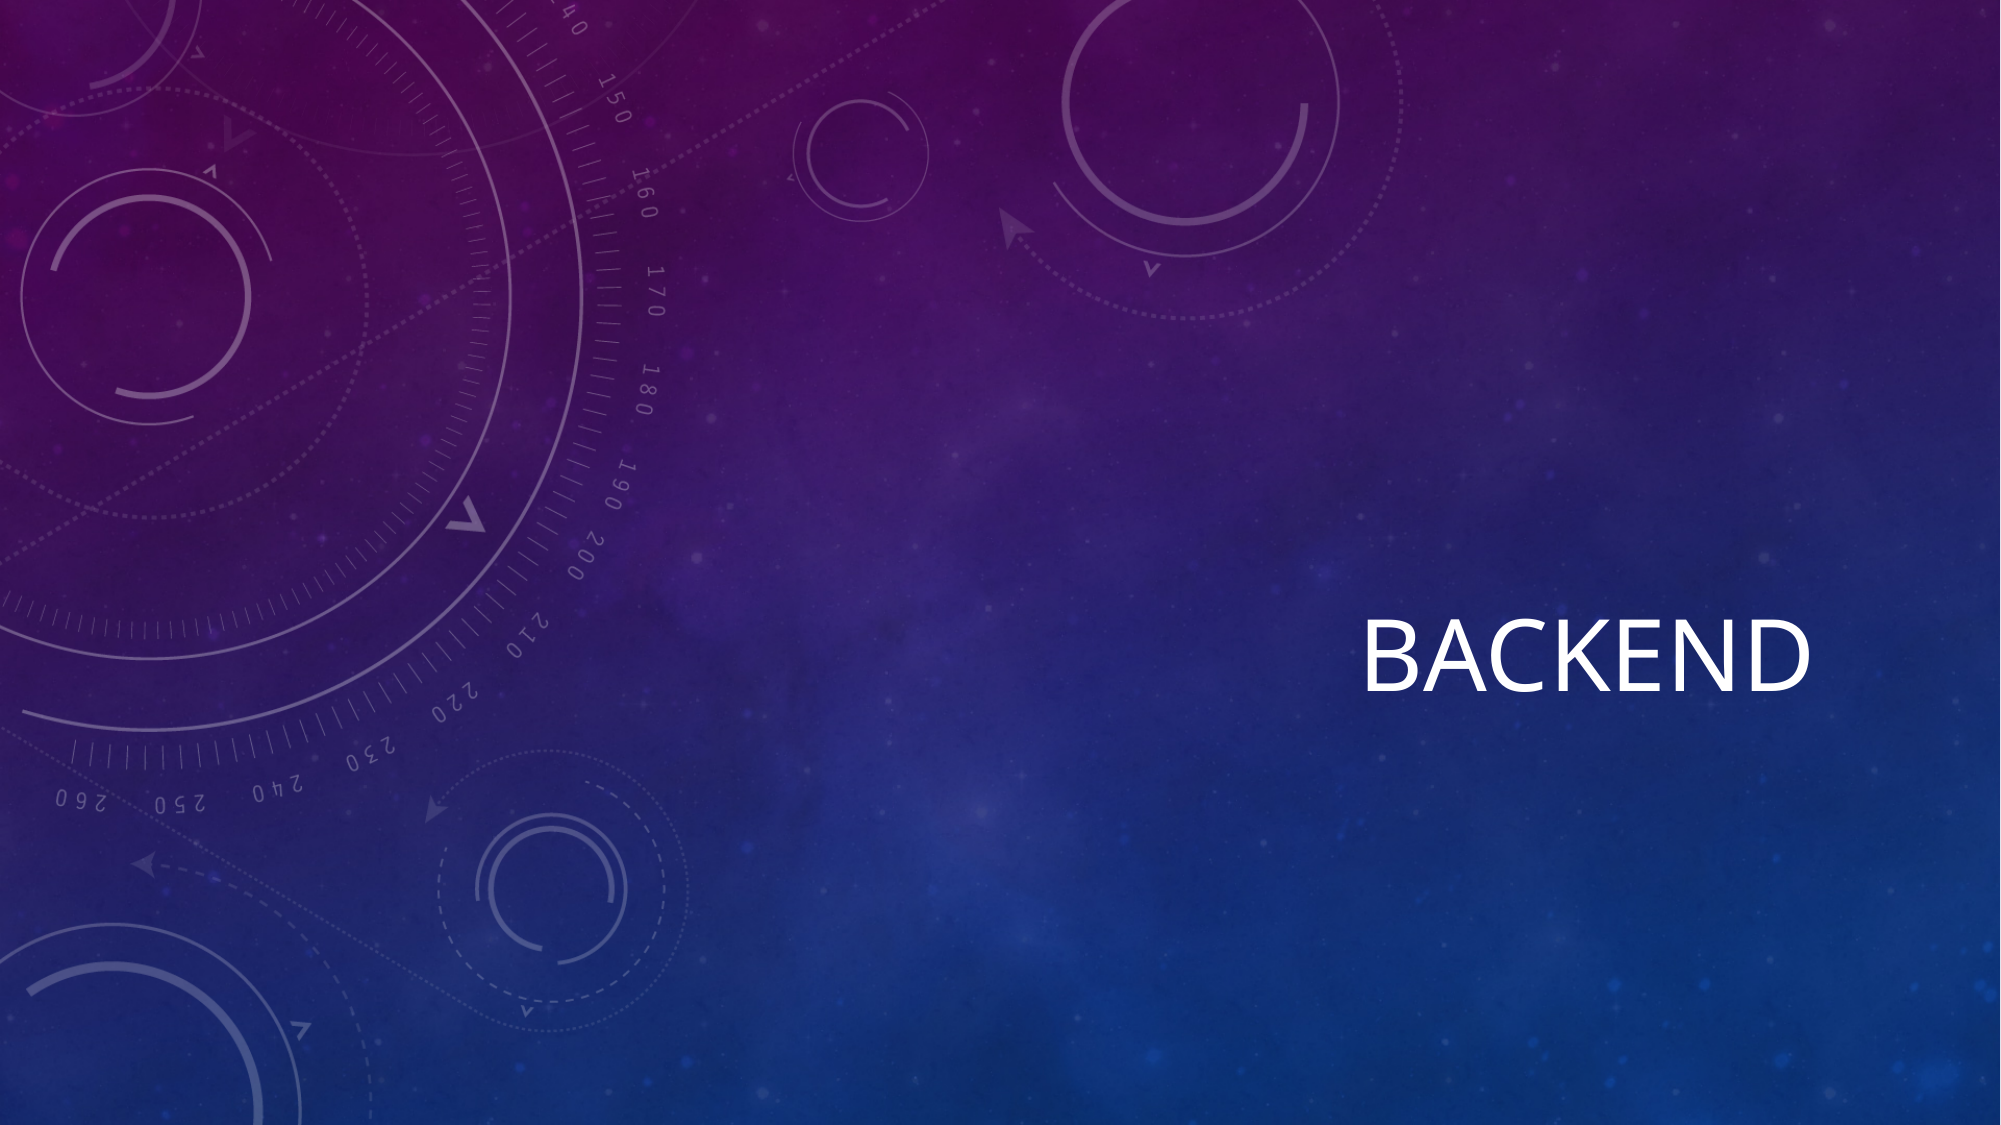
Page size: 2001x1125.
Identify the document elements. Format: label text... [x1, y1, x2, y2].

title BAckend [650, 322, 1831, 720]
picture [0, 0, 2001, 1125]
